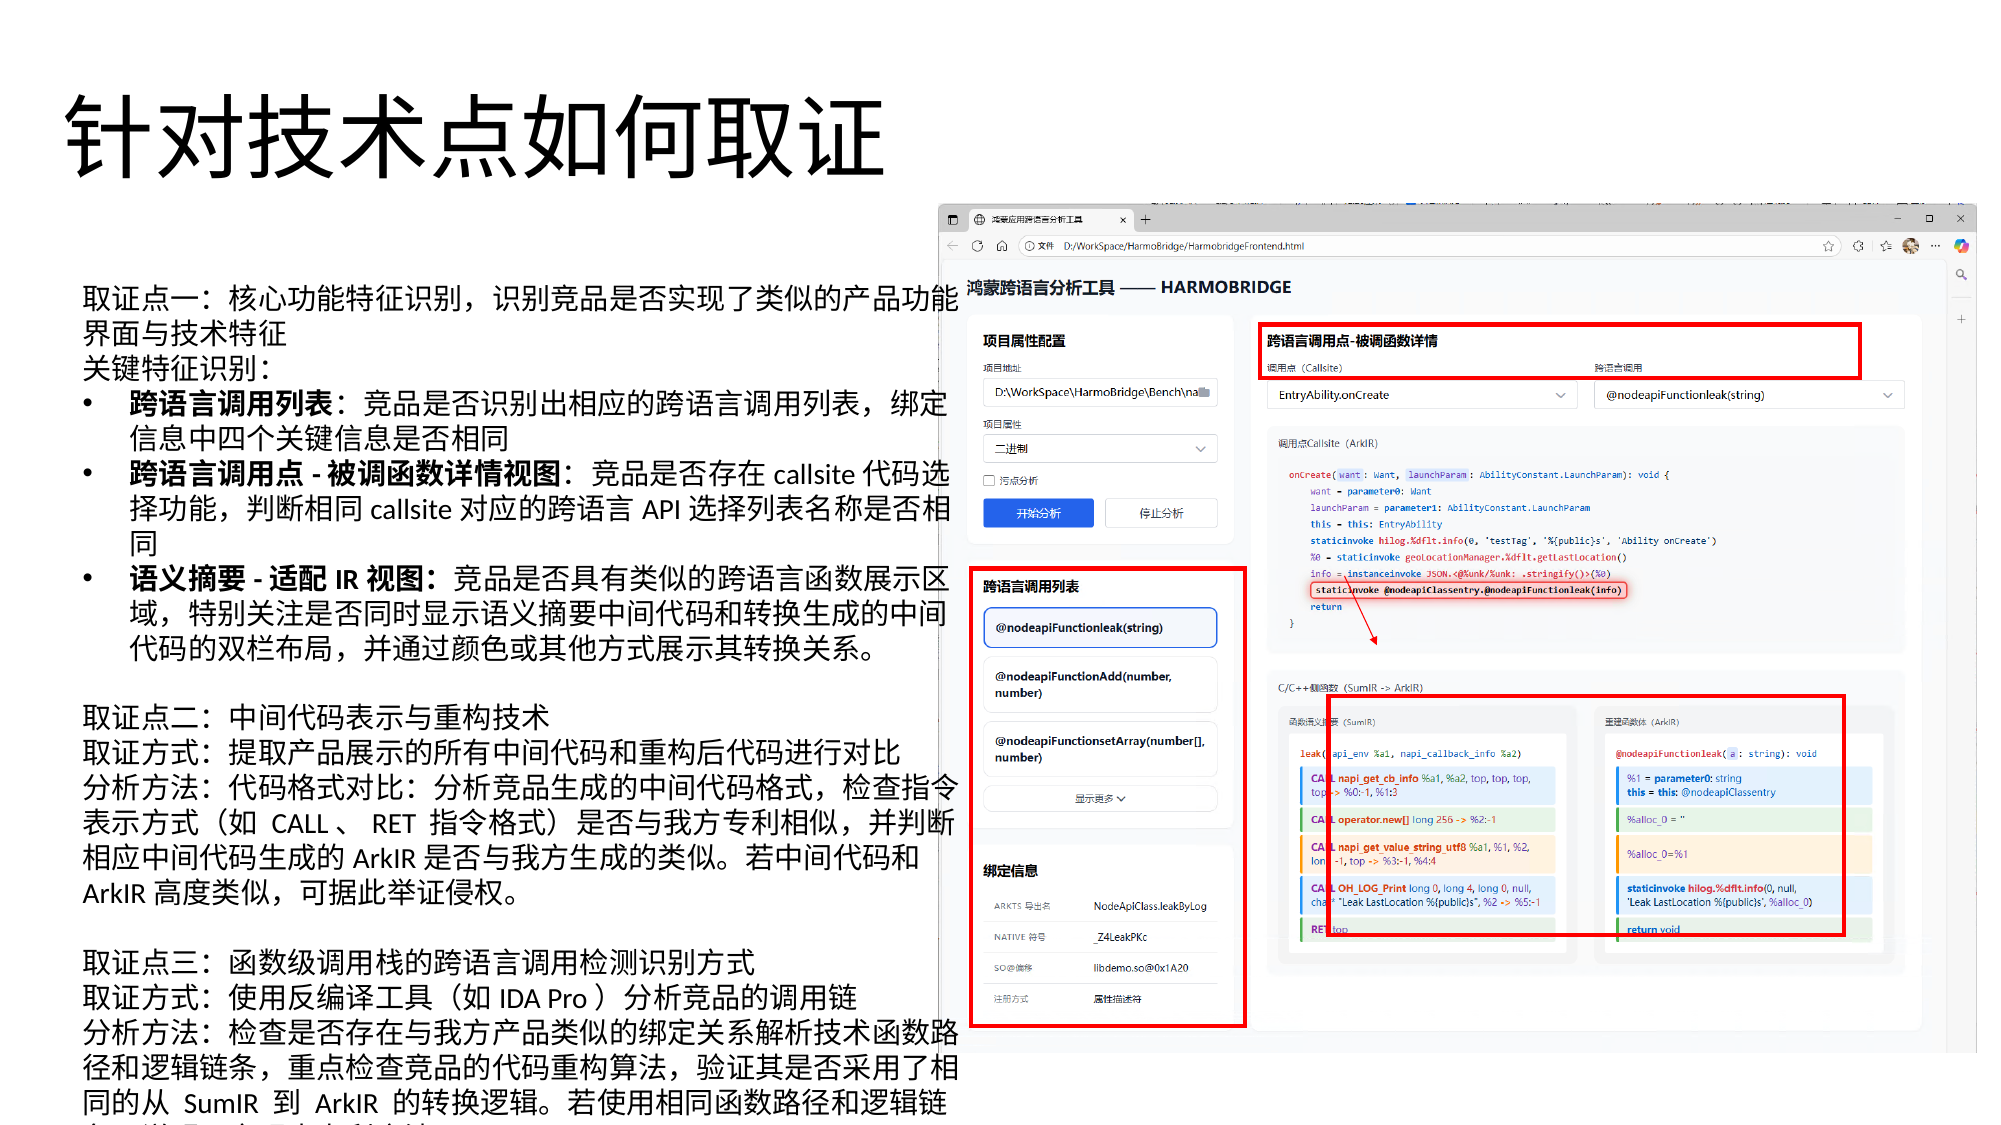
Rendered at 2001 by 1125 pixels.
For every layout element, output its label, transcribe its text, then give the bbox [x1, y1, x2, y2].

text_box 取证点一：核心功能特征识别，识别竞品是否实现了类似的产品功能界面与技术特征 关键特征识别： 跨语言调用列表：竞品是否识别出相应的跨语言调用列表，绑定信息中四个关键信息是否相同 跨语言调用点-被调函数详情视图：竞品是否存在callsite代码选择功能，判断相同callsite对应的跨语言API选择列表名称是否相同 语义摘要-适配IR视图：竞品是否具有类似的跨语言函数展示区域，特别关注是否同时显示语义摘要中间代码和转换生成的中间代码的双栏布局，并通过颜色或其他方式展示其转换关系。 取证点二：中间代码表示与重构技术 取证方式：提取产品展示的所有中间代码和重构后代码进行对比 分析方法：代码格式对比：分析竞品生成的中间代码格式，检查指令表示方式（如 CALL、RET 指令格式）是否与我方专利相似，并判断相应中间代码生成的ArkIR是否与我方生成的类似。若中间代码和ArkIR高度类似，可据此举证侵权。 取证点三：函数级调用栈的跨语言调用检测识别方式 取证方式：使用反编译工具（如IDA Pro）分析竞品的调用链 分析方法：检查是否存在与我方产品类似的绑定关系解析技术函数路径和逻辑链条，重点检查竞品的代码重构算法，验证其是否采用了相同的从 SumIR 到 ArkIR 的转换逻辑。若使用相同函数路径和逻辑链条，说明已实现本专利方法。 [67, 272, 990, 1125]
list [937, 203, 1977, 1053]
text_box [1343, 575, 1378, 646]
title 针对技术点如何取证 [47, 33, 1773, 251]
